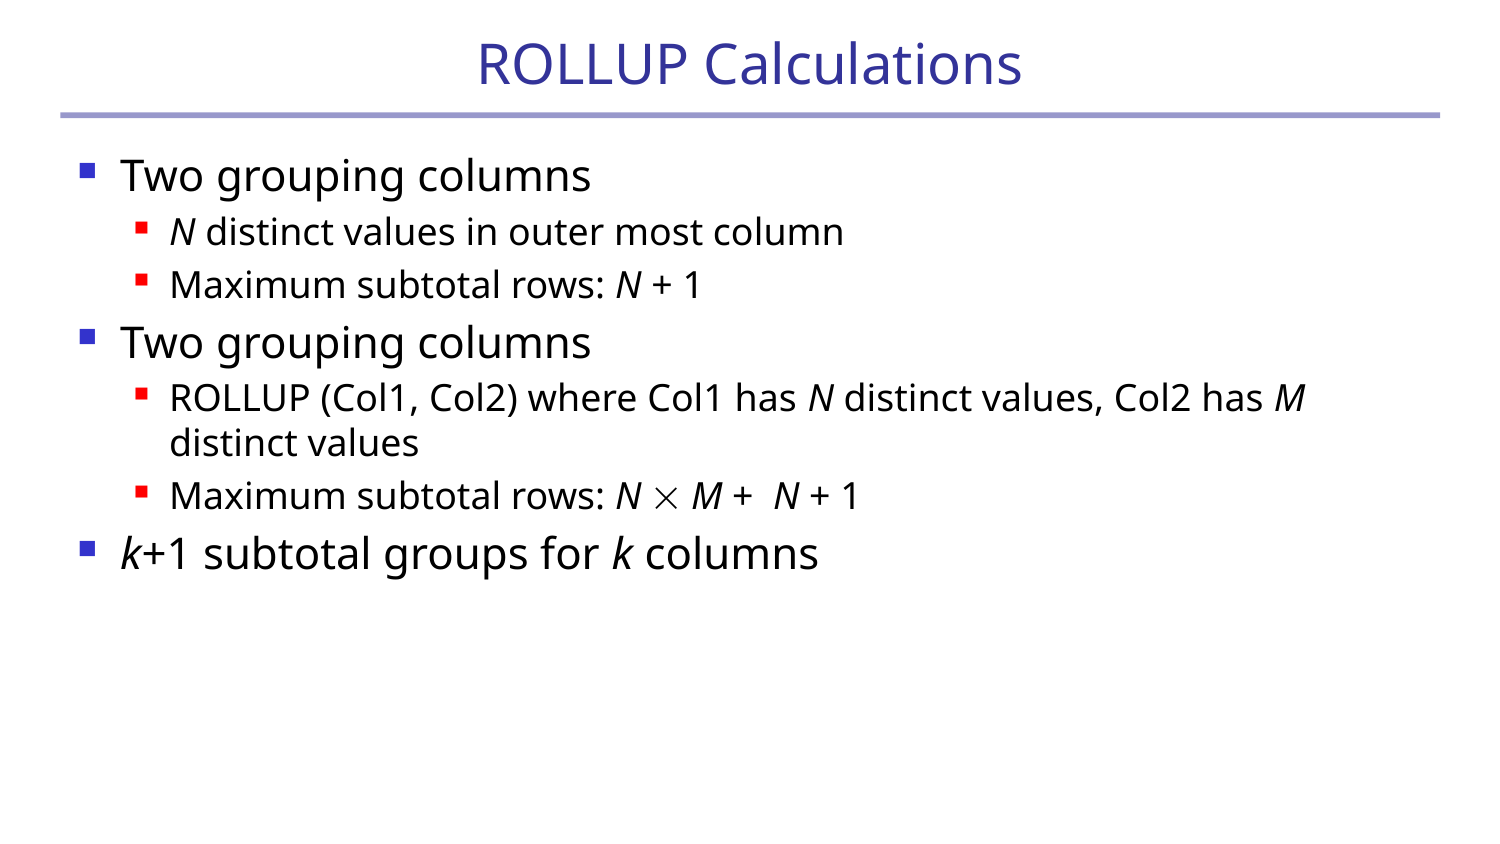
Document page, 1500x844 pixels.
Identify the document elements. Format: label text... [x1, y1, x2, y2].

title ROLLUP Calculations [62, 18, 1438, 104]
list Two grouping columns N distinct values in outer most column Maximum subtotal rows: N + 1 Two grouping columns ROLLUP (Col1, Col2) where Col1 has N distinct values, Col2 has M distinct values Maximum subtotal rows: N  M + N + 1 k+1 subtotal groups for k columns [62, 140, 1438, 760]
